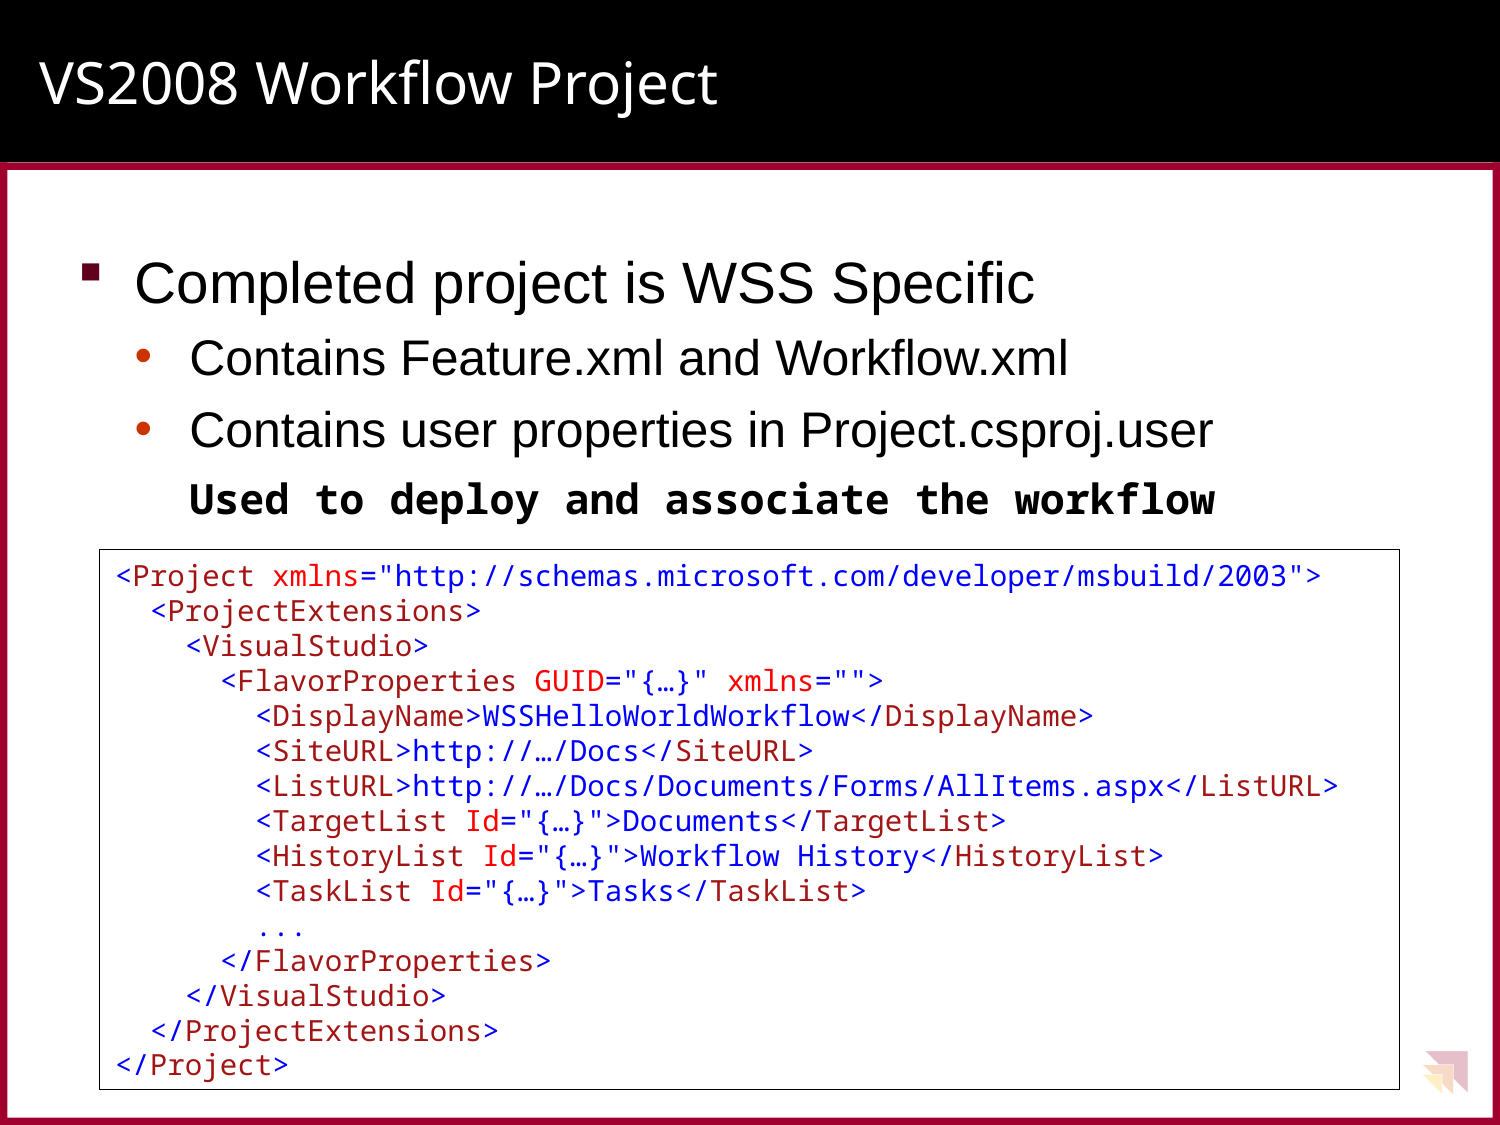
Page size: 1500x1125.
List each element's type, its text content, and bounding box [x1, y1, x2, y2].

list Completed project is WSS Specific Contains Feature.xml and Workflow.xml Contains user properties in Project.csproj.user Used to deploy and associate the workflow [62, 237, 1438, 563]
text_box <Project xmlns="http://schemas.microsoft.com/developer/msbuild/2003"> <ProjectExtensions> <VisualStudio> <FlavorProperties GUID="{…}" xmlns=""> <DisplayName>WSSHelloWorldWorkflow</DisplayName> <SiteURL>http://…/Docs</SiteURL> <ListURL>http://…/Docs/Documents/Forms/AllItems.aspx</ListURL> <TargetList Id="{…}">Documents</TargetList> <HistoryList Id="{…}">Workflow History</HistoryList> <TaskList Id="{…}">Tasks</TaskList> ... </FlavorProperties> </VisualStudio> </ProjectExtensions> </Project> [99, 549, 1400, 1090]
title VS2008 Workflow Project [24, 12, 1438, 150]
